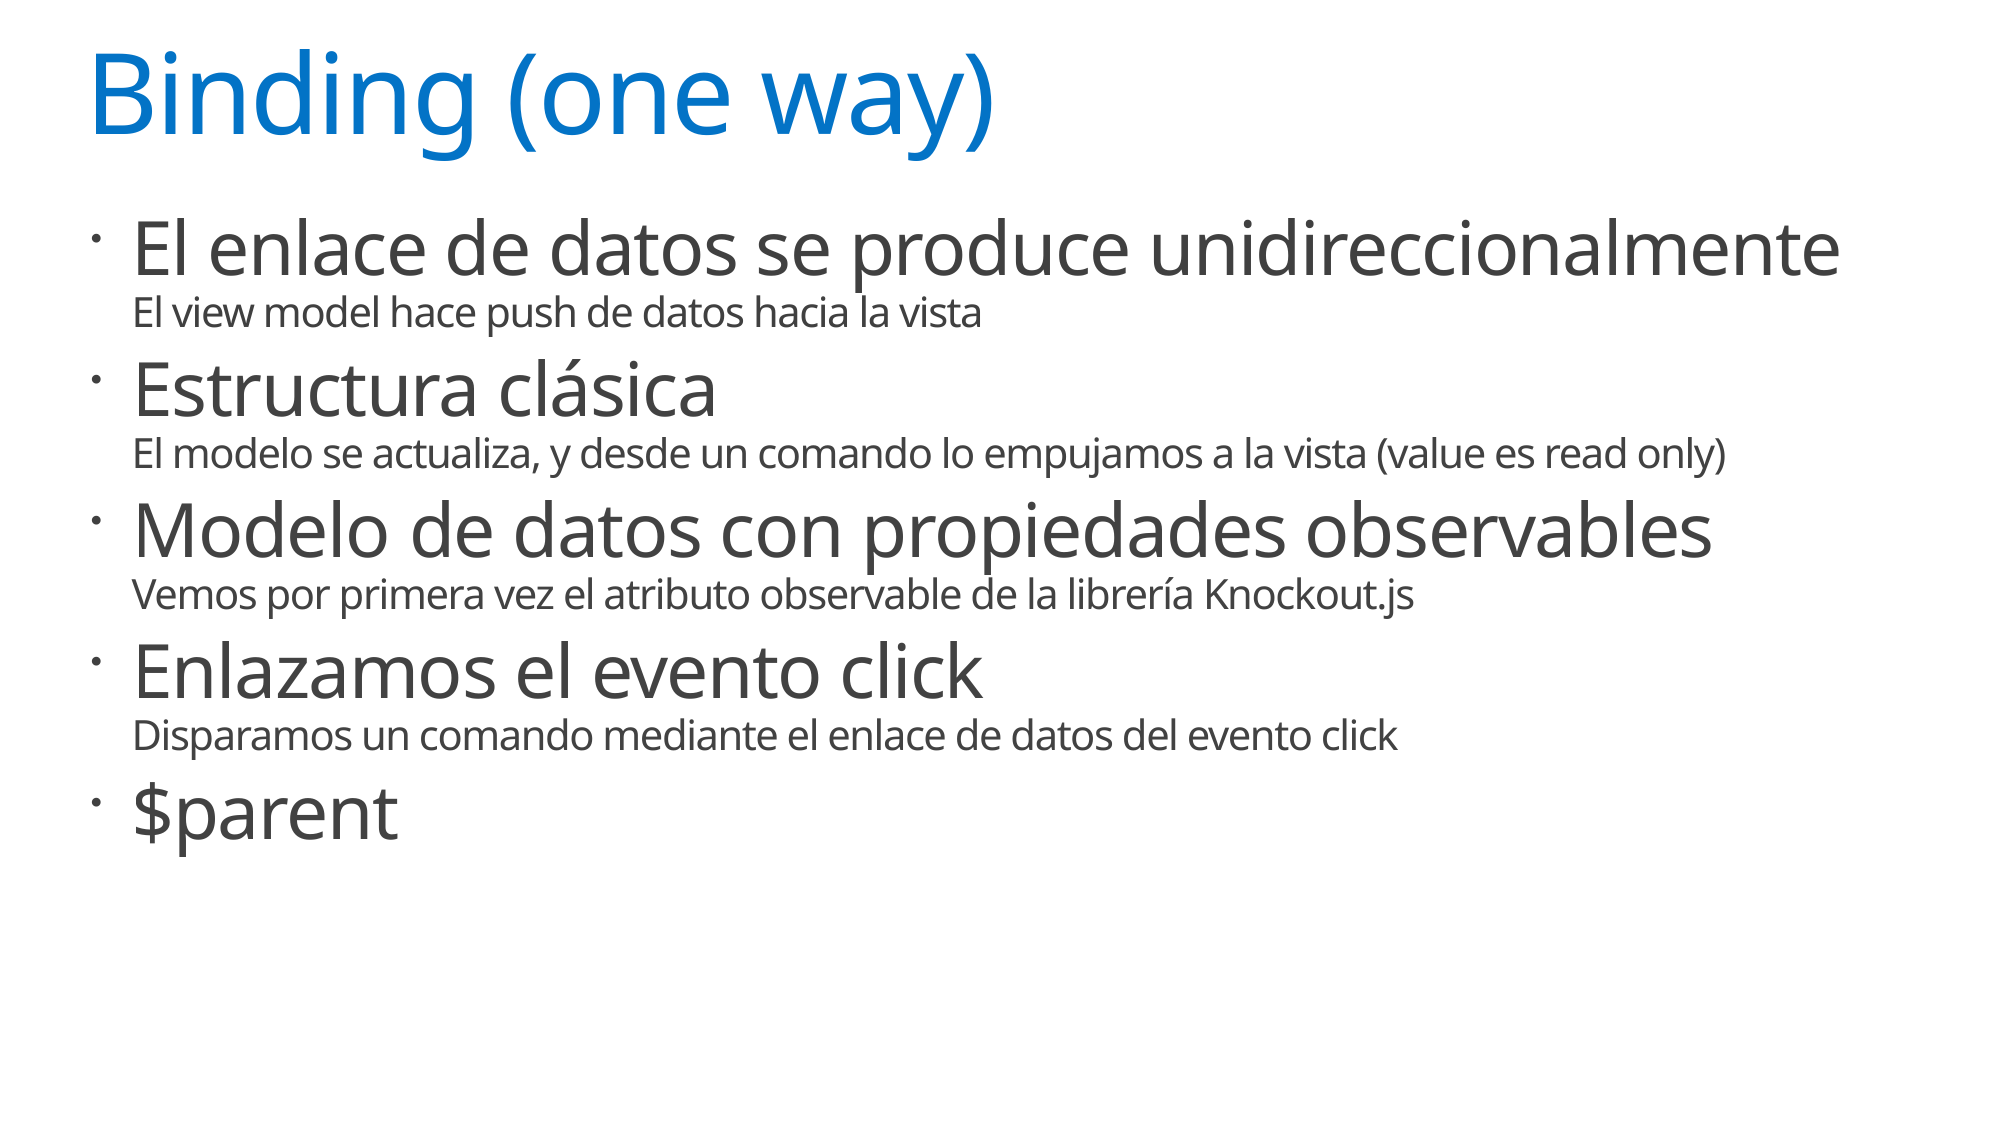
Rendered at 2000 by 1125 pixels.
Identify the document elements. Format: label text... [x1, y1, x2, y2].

list El enlace de datos se produce unidireccionalmente El view model hace push de datos hacia la vista Estructura clásica El modelo se actualiza, y desde un comando lo empujamos a la vista (value es read only) Modelo de datos con propiedades observables Vemos por primera vez el atributo observable de la librería Knockout.js Enlazamos el evento click Disparamos un comando mediante el enlace de datos del evento click $parent [85, 210, 1914, 1061]
title Binding (one way) [85, 37, 1914, 161]
